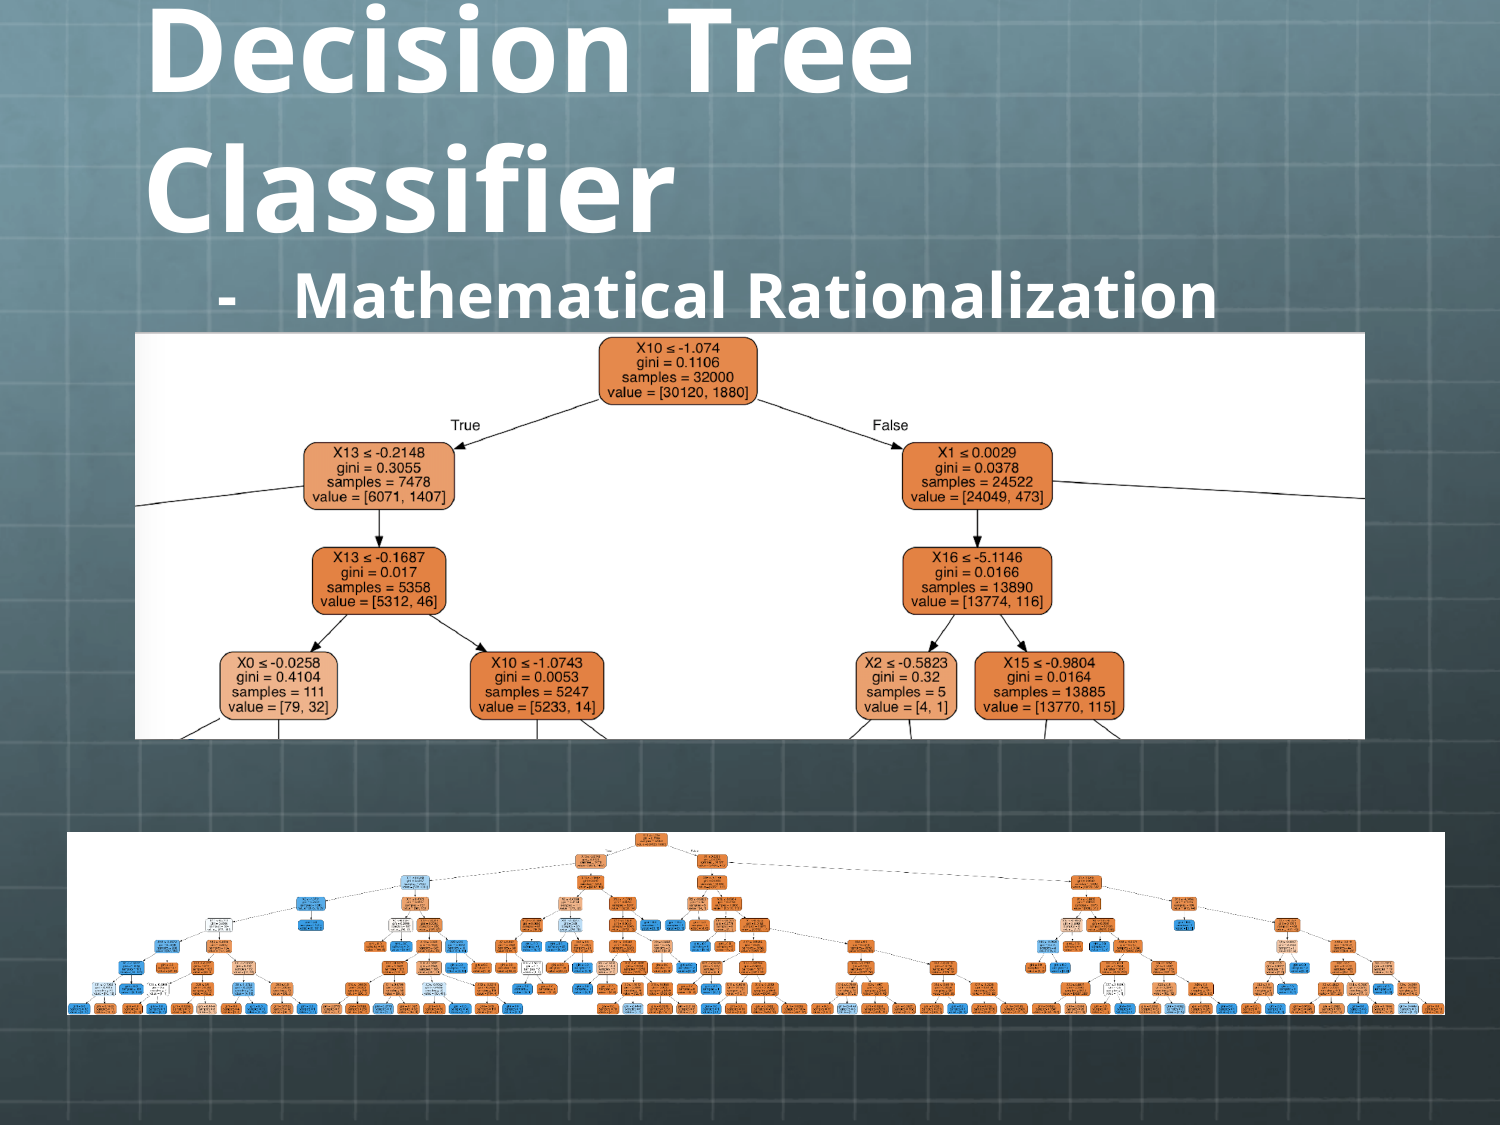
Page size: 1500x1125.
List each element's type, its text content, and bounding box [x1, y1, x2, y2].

title Decision Tree Classifier - Mathematical Rationalization [127, 17, 1372, 289]
picture [0, 0, 1500, 1125]
